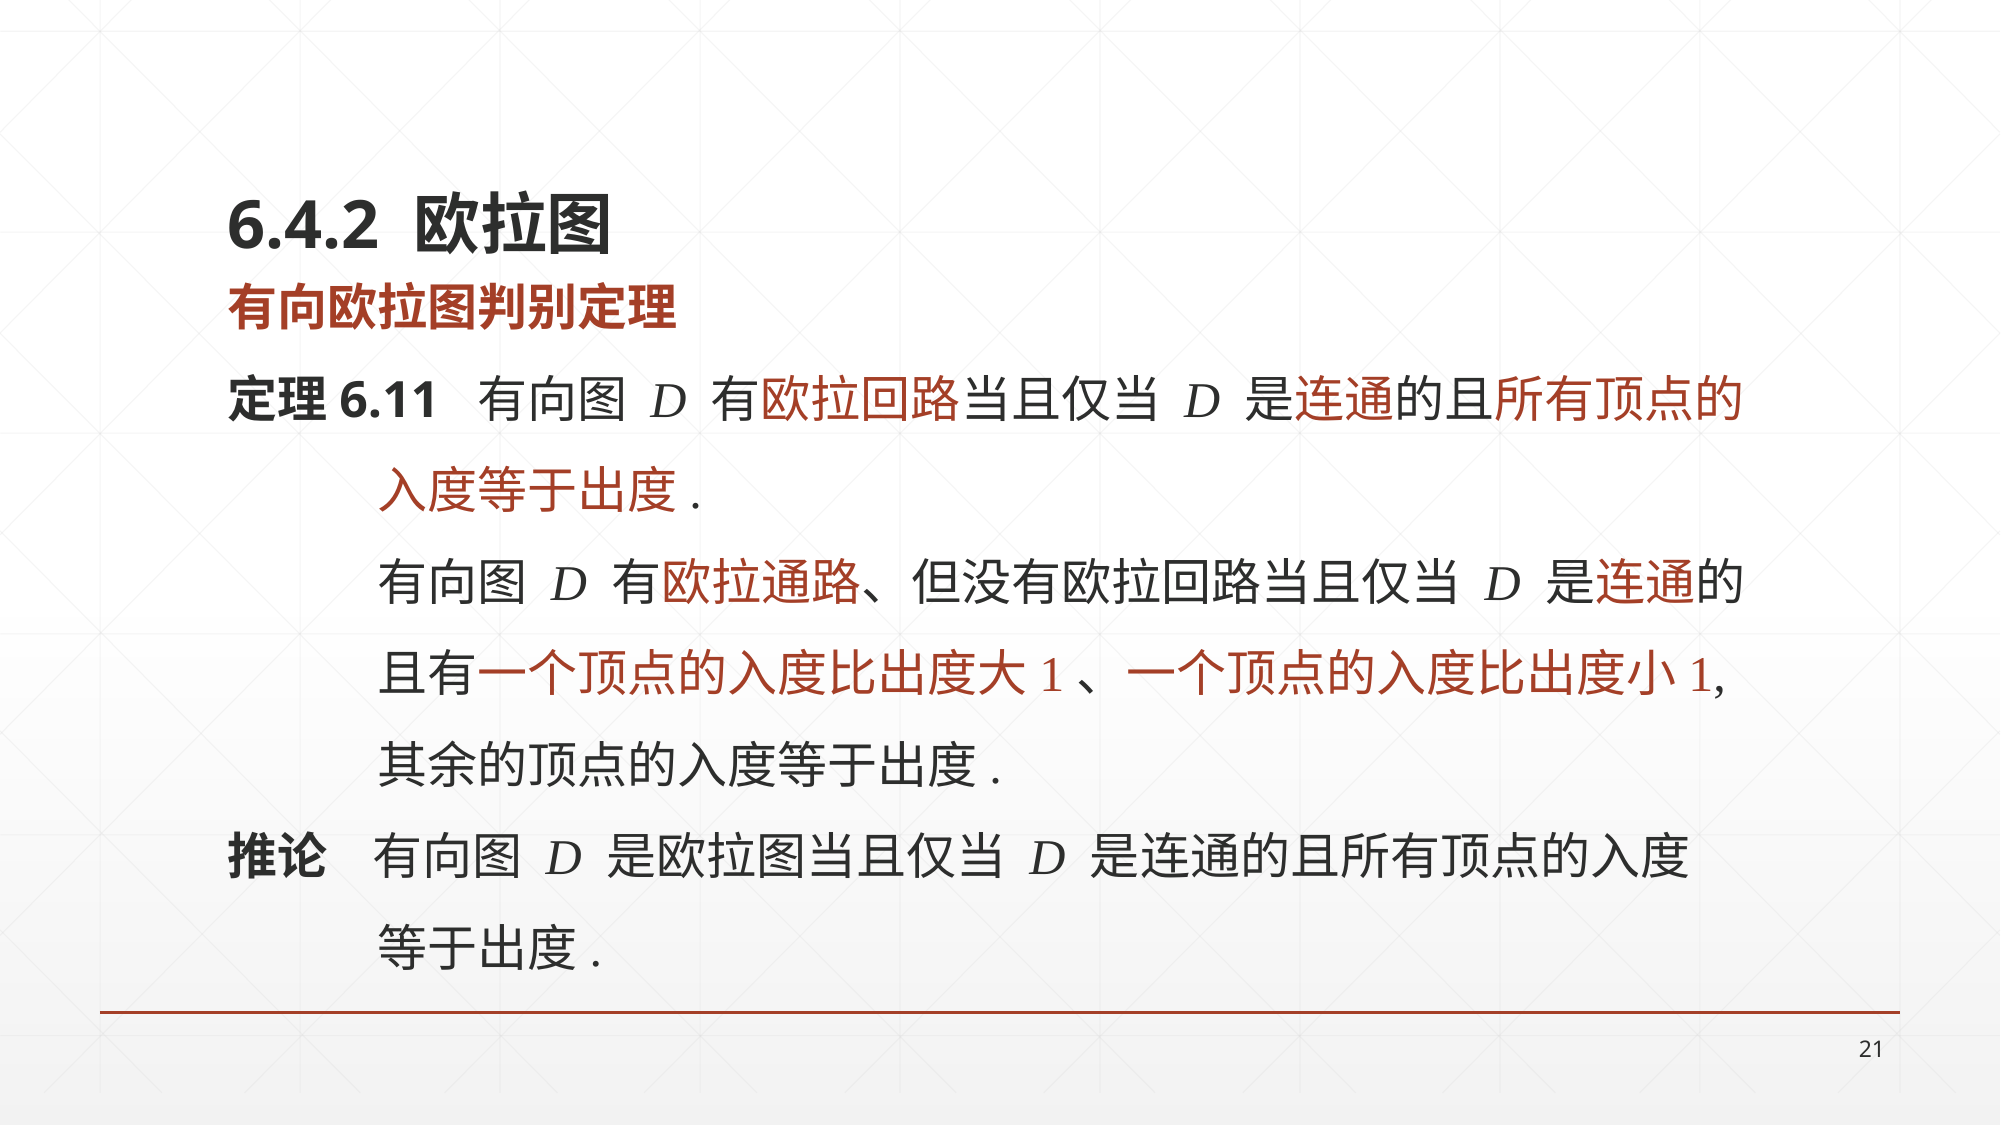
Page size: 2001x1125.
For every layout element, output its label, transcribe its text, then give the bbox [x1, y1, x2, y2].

slide_number 21 [1749, 1031, 1901, 1069]
text_box 6.4.2 欧拉图 [212, 82, 1788, 271]
list 有向欧拉图判别定理 定理6.11 有向图 D 有欧拉回路当且仅当 D 是连通的且所有顶点的 入度等于出度. 有向图 D 有欧拉通路、但没有欧拉回路当且仅当 D 是连通的 且有一个顶点的入度比出度大1、一个顶点的入度比出度小1, 其余的顶点的入度等于出度. 推论 有向图 D 是欧拉图当且仅当 D 是连通的且所有顶点的入度 等于出度. [212, 275, 1788, 1001]
